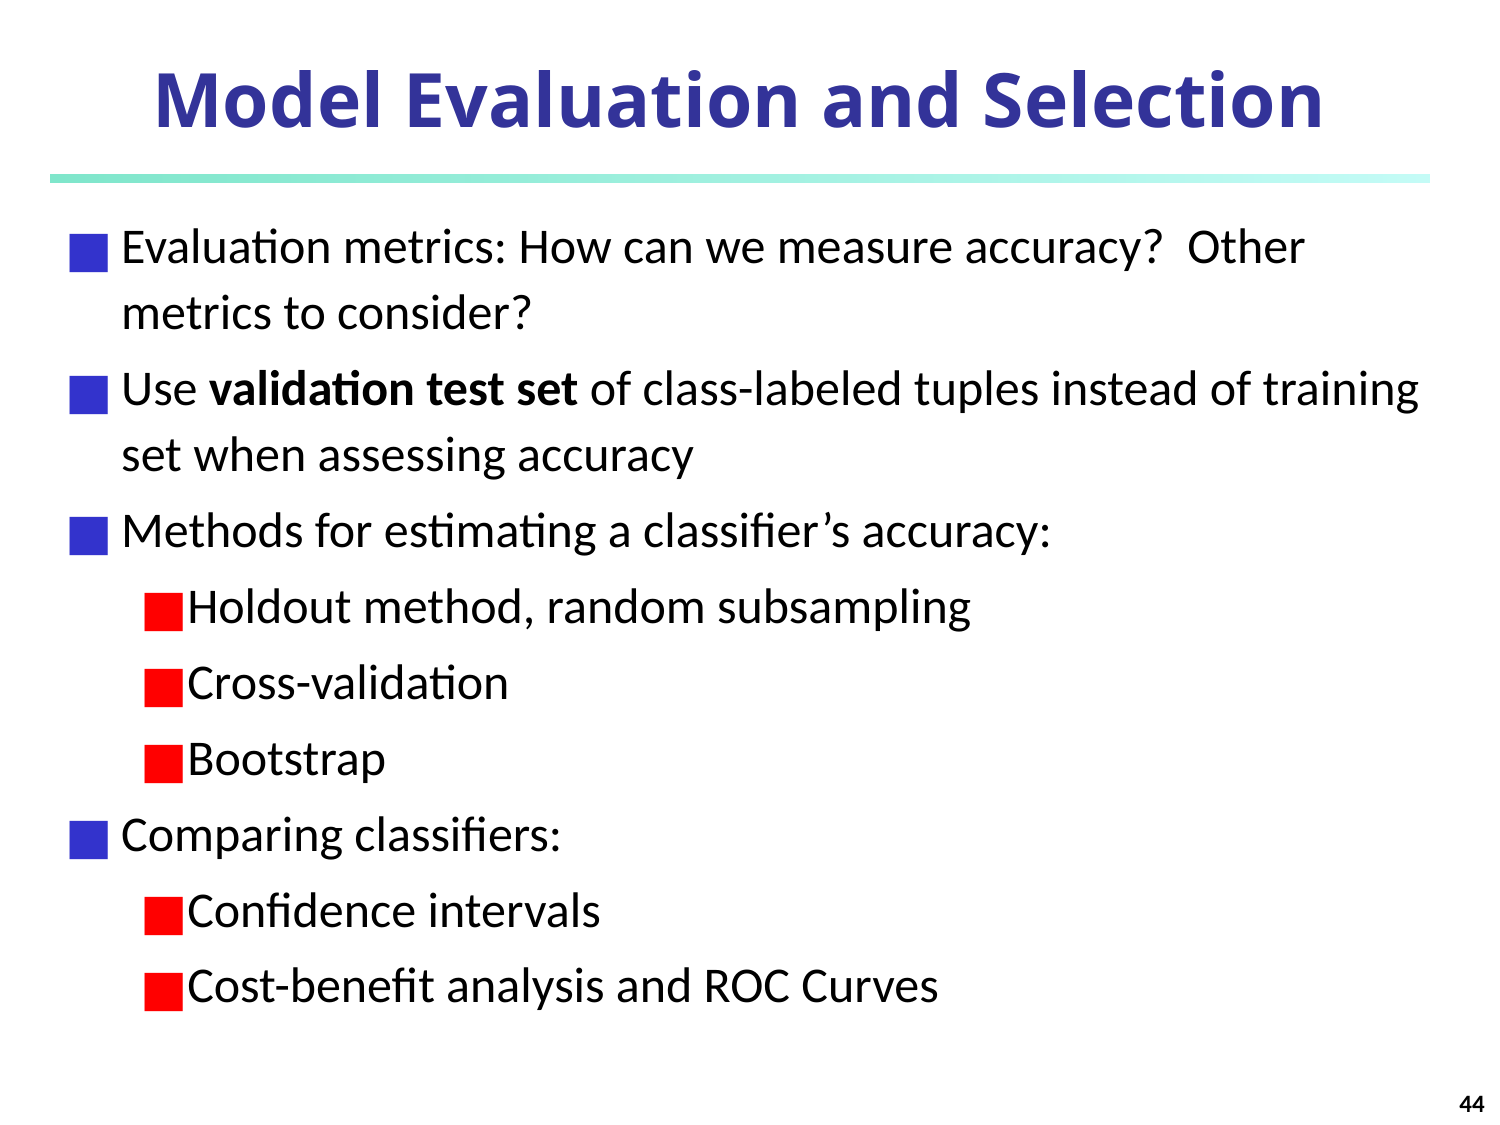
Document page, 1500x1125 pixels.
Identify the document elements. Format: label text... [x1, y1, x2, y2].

title Model Evaluation and Selection [50, 50, 1429, 150]
list Evaluation metrics: How can we measure accuracy? Other metrics to consider? Use validation test set of class-labeled tuples instead of training set when assessing accuracy Methods for estimating a classifier’s accuracy: Holdout method, random subsampling Cross-validation Bootstrap Comparing classifiers: Confidence intervals Cost-benefit analysis and ROC Curves [50, 200, 1438, 1063]
text_box ‹#› [1187, 1062, 1500, 1125]
